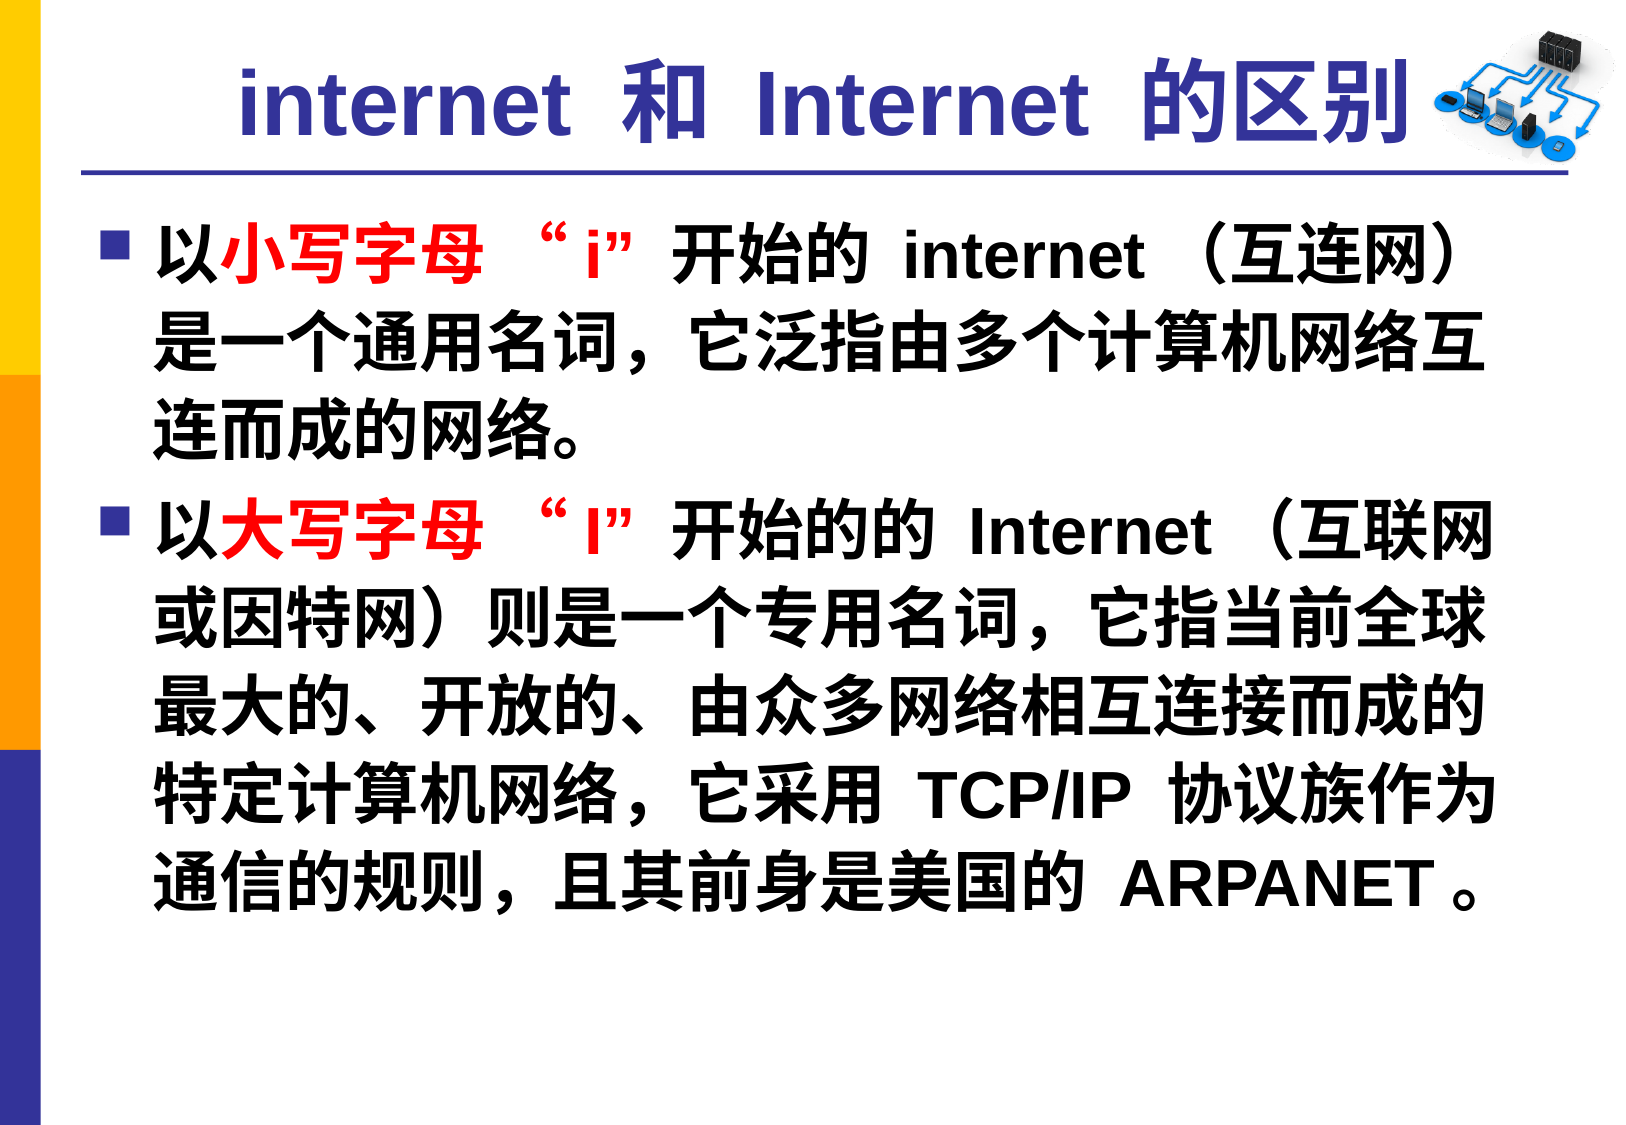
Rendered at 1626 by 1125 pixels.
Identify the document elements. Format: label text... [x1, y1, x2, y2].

list 以小写字母 “i” 开始的 internet（互连网）是一个通用名词，它泛指由多个计算机网络互连而成的网络。 以大写字母 “I” 开始的的 Internet（互联网或因特网）则是一个专用名词，它指当前全球最大的、开放的、由众多网络相互连接而成的特定计算机网络，它采用 TCP/IP 协议族作为通信的规则，且其前身是美国的 ARPANET。 [81, 196, 1569, 1006]
picture [1431, 30, 1616, 165]
title internet 和 Internet 的区别 [81, 30, 1569, 161]
